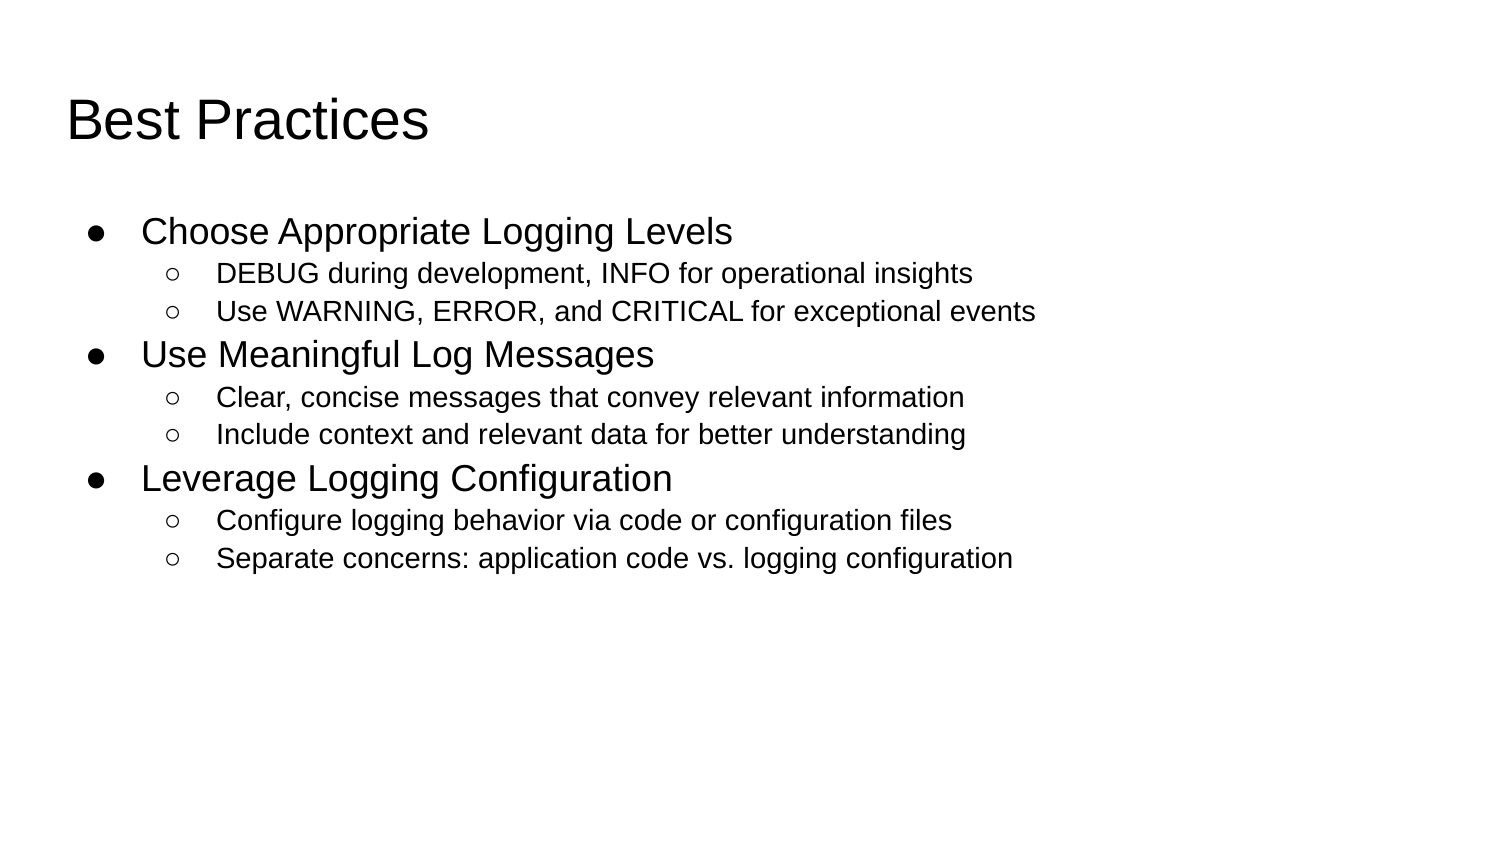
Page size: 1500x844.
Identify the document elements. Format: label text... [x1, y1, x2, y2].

list Choose Appropriate Logging Levels DEBUG during development, INFO for operational insights Use WARNING, ERROR, and CRITICAL for exceptional events Use Meaningful Log Messages Clear, concise messages that convey relevant information Include context and relevant data for better understanding Leverage Logging Configuration Configure logging behavior via code or configuration files Separate concerns: application code vs. logging configuration [51, 189, 1449, 750]
title Best Practices [51, 72, 1449, 167]
